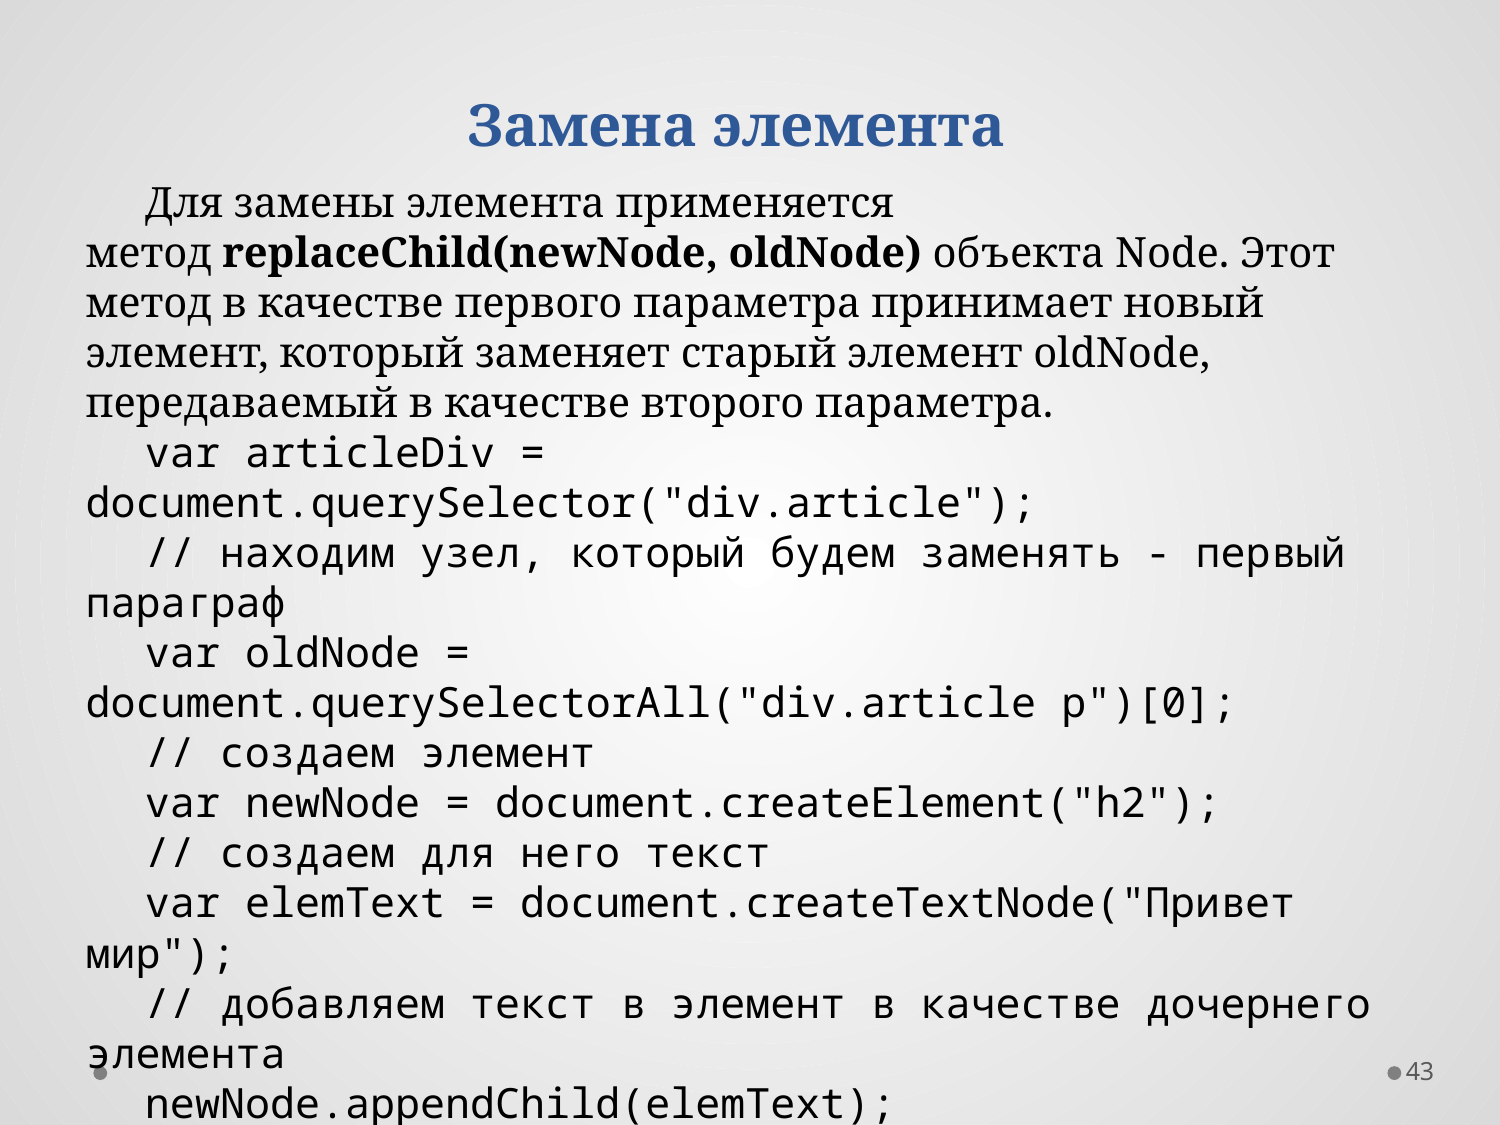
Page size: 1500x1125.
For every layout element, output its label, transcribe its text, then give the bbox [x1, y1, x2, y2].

slide_number 43 [1401, 1042, 1494, 1103]
text_box Для замены элемента применяется метод replaceChild(newNode, oldNode) объекта Node. Этот метод в качестве первого параметра принимает новый элемент, который заменяет старый элемент oldNode, передаваемый в качестве второго параметра. var articleDiv = document.querySelector("div.article"); // находим узел, который будем заменять - первый параграф var oldNode = document.querySelectorAll("div.article p")[0]; // создаем элемент var newNode = document.createElement("h2"); // создаем для него текст var elemText = document.createTextNode("Привет мир"); // добавляем текст в элемент в качестве дочернего элемента newNode.appendChild(elemText); // заменяем старый узел новым articleDiv.replaceChild(newNode, oldNode); [70, 168, 1453, 1125]
text_box Замена элемента [76, 80, 1382, 166]
